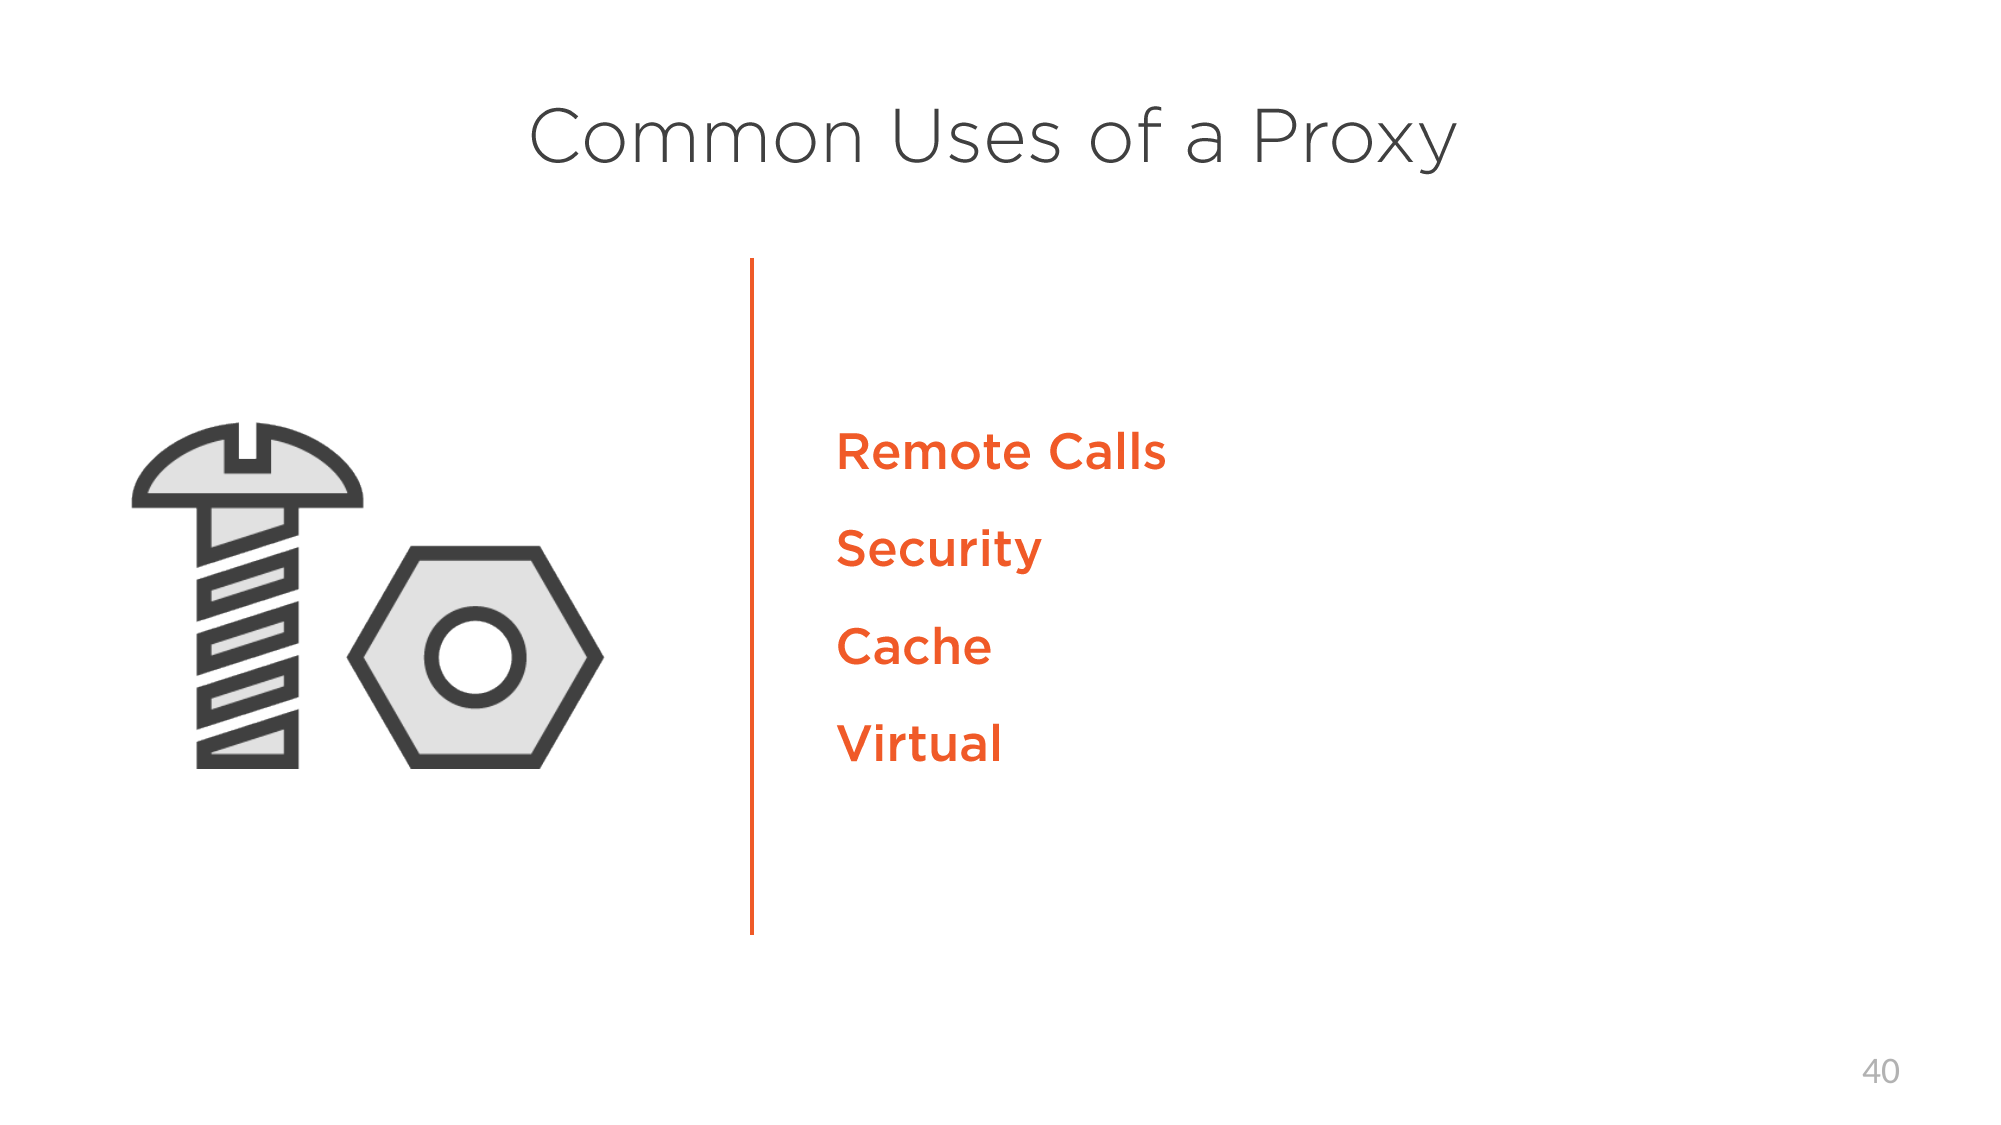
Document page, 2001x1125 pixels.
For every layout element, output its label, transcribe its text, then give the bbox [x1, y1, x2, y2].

picture [835, 615, 1024, 676]
picture [526, 89, 1502, 180]
slide_number 40 [1440, 1046, 1900, 1103]
picture [835, 517, 1070, 579]
picture [835, 712, 1027, 774]
picture [835, 420, 1195, 481]
picture [131, 422, 605, 769]
